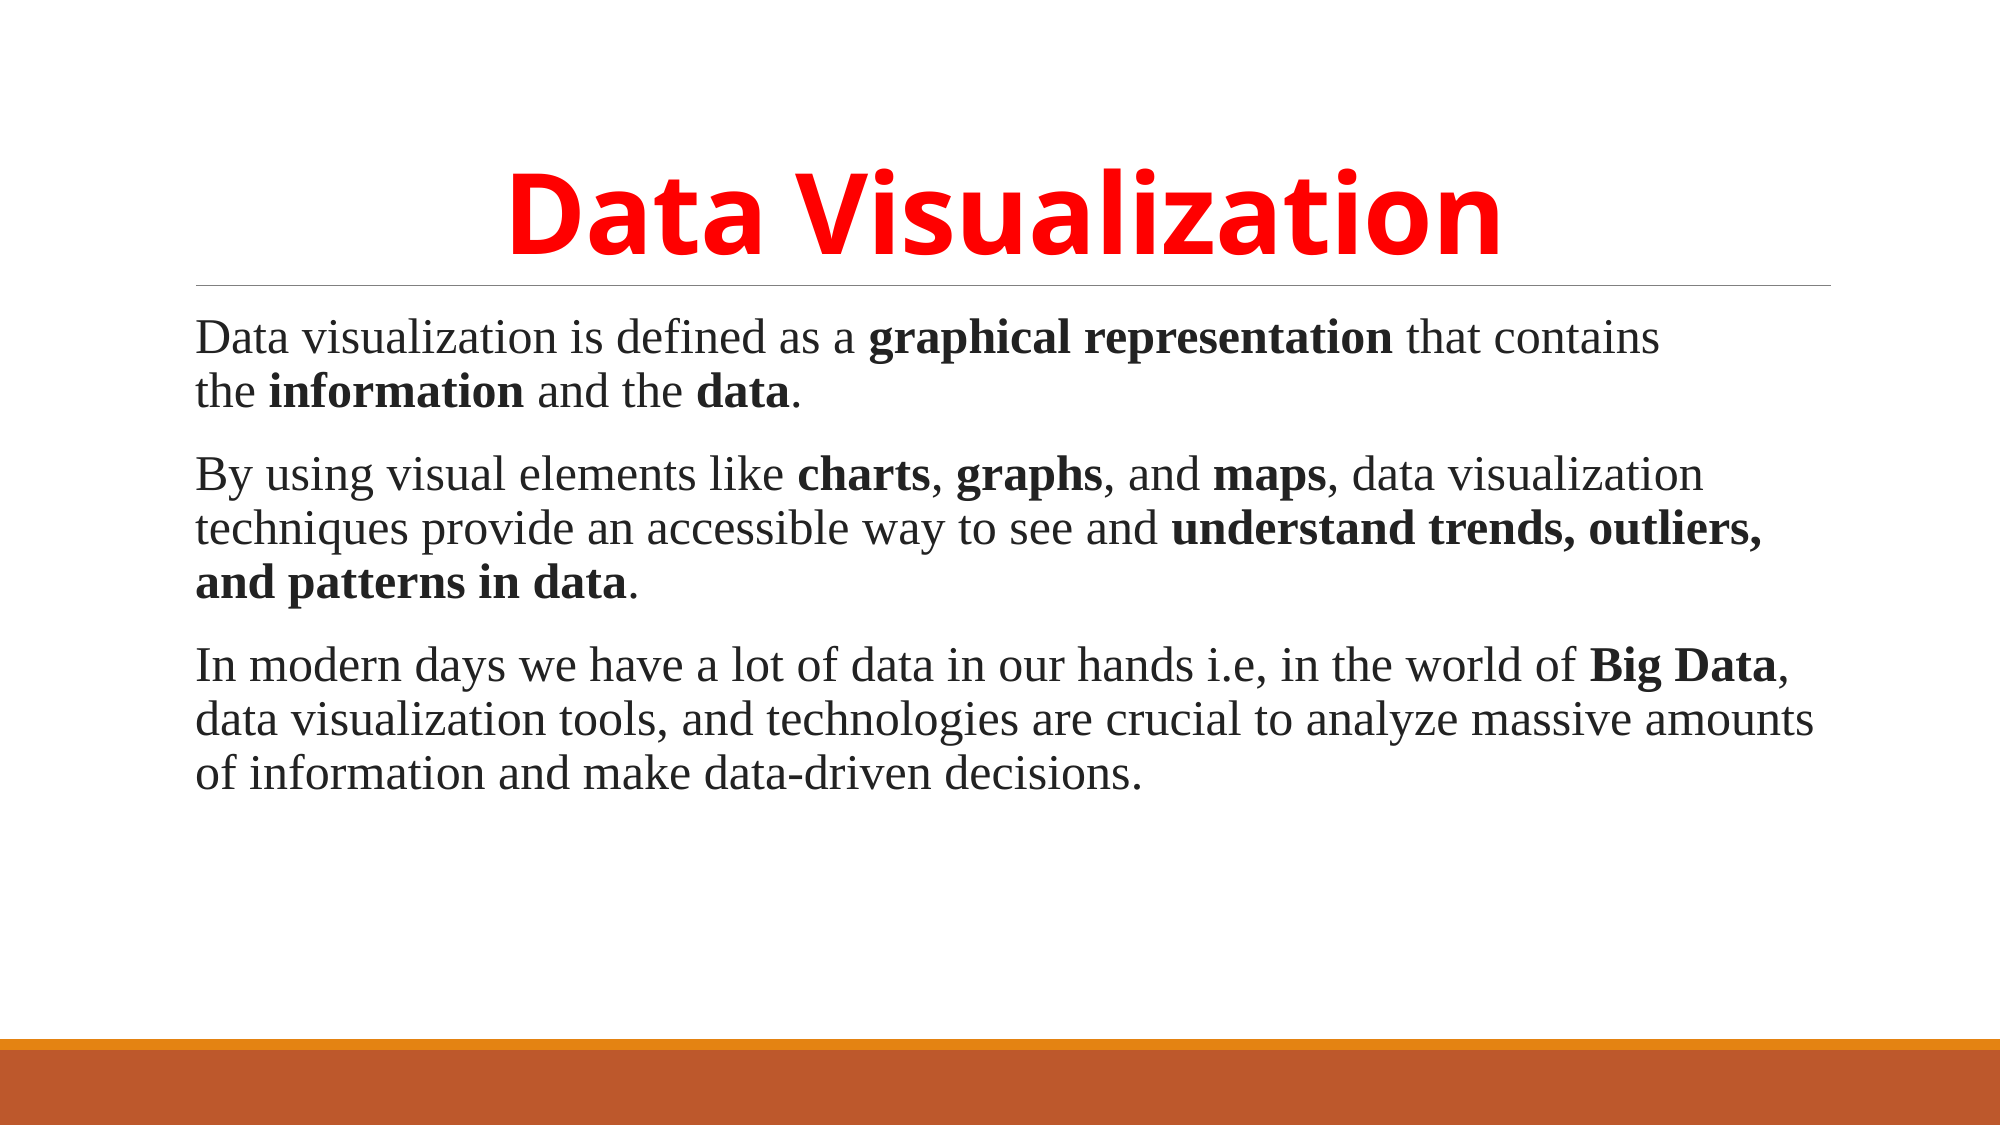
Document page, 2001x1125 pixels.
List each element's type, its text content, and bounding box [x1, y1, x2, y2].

list Data visualization is defined as a graphical representation that contains the information and the data. By using visual elements like charts, graphs, and maps, data visualization techniques provide an accessible way to see and understand trends, outliers, and patterns in data. In modern days we have a lot of data in our hands i.e, in the world of Big Data, data visualization tools, and technologies are crucial to analyze massive amounts of information and make data-driven decisions. [180, 302, 1830, 963]
title Data Visualization [180, 47, 1830, 285]
